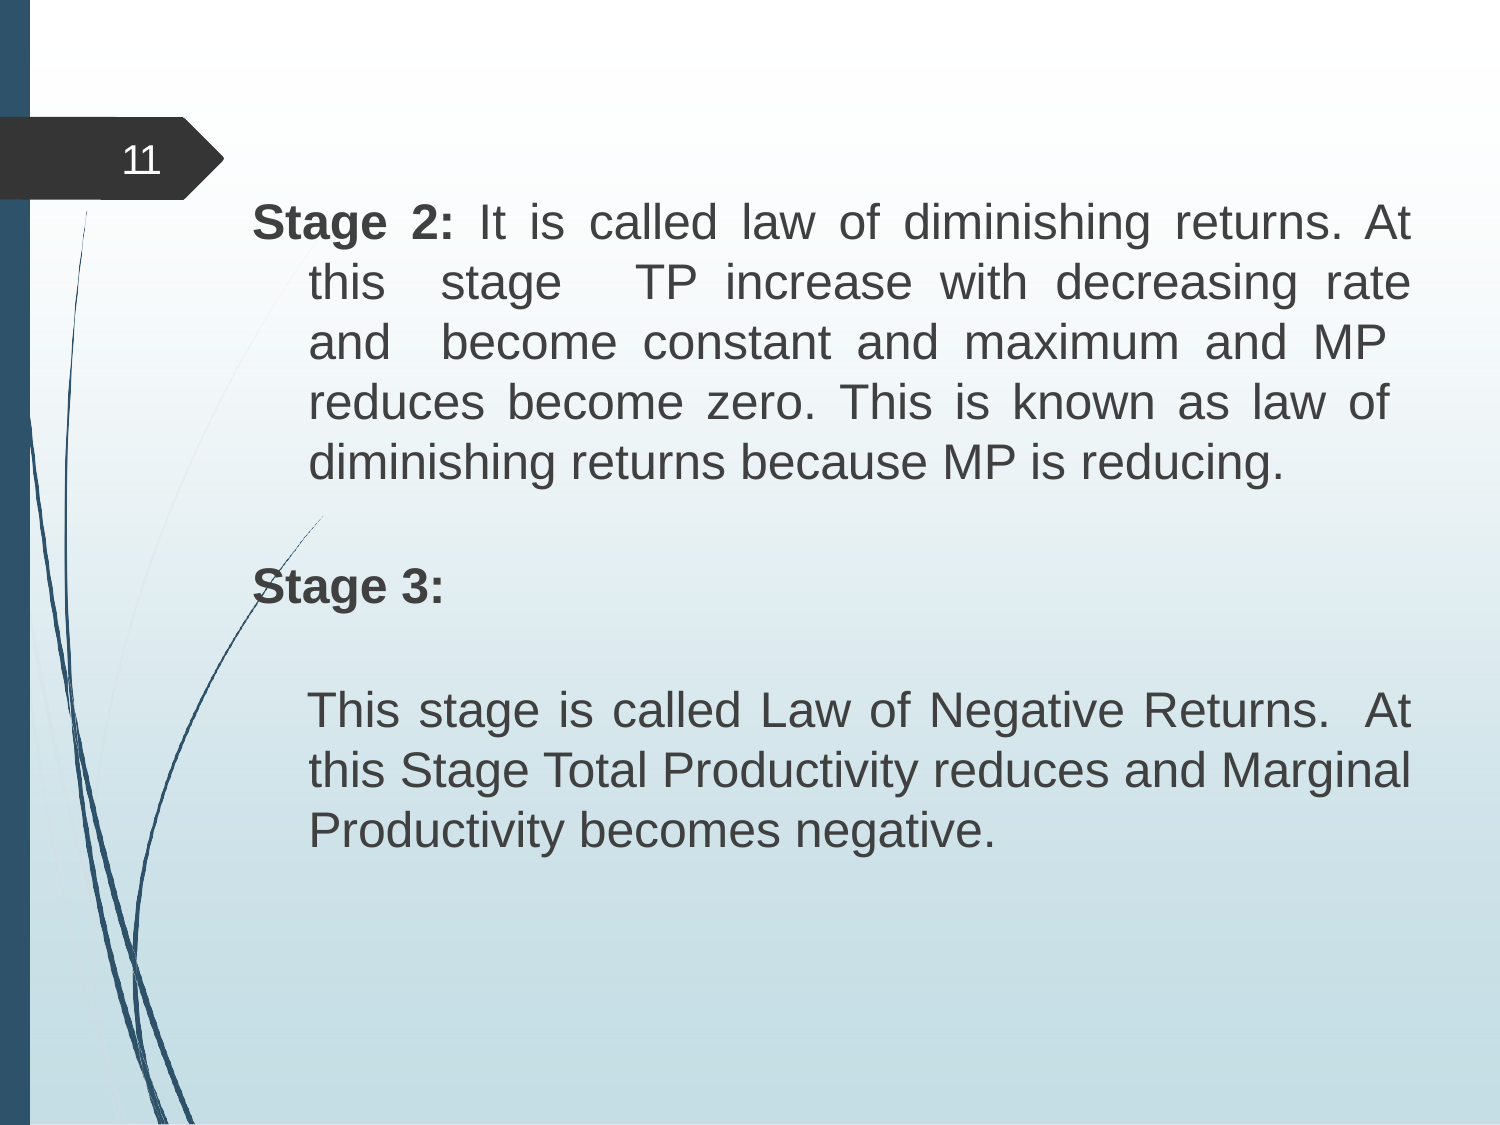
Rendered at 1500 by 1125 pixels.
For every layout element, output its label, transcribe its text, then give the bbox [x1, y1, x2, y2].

picture [30, 0, 1500, 1125]
text_box 11 [119, 130, 165, 183]
text_box Stage 2: It is called law of diminishing returns. At this stage TP increase with decreasing rate and become constant and maximum and MP reduces become zero. This is known as law of diminishing returns because MP is reducing. Stage 3: This stage is called Law of Negative Returns. At this Stage Total Productivity reduces and Marginal Productivity becomes negative. [249, 187, 1413, 1125]
